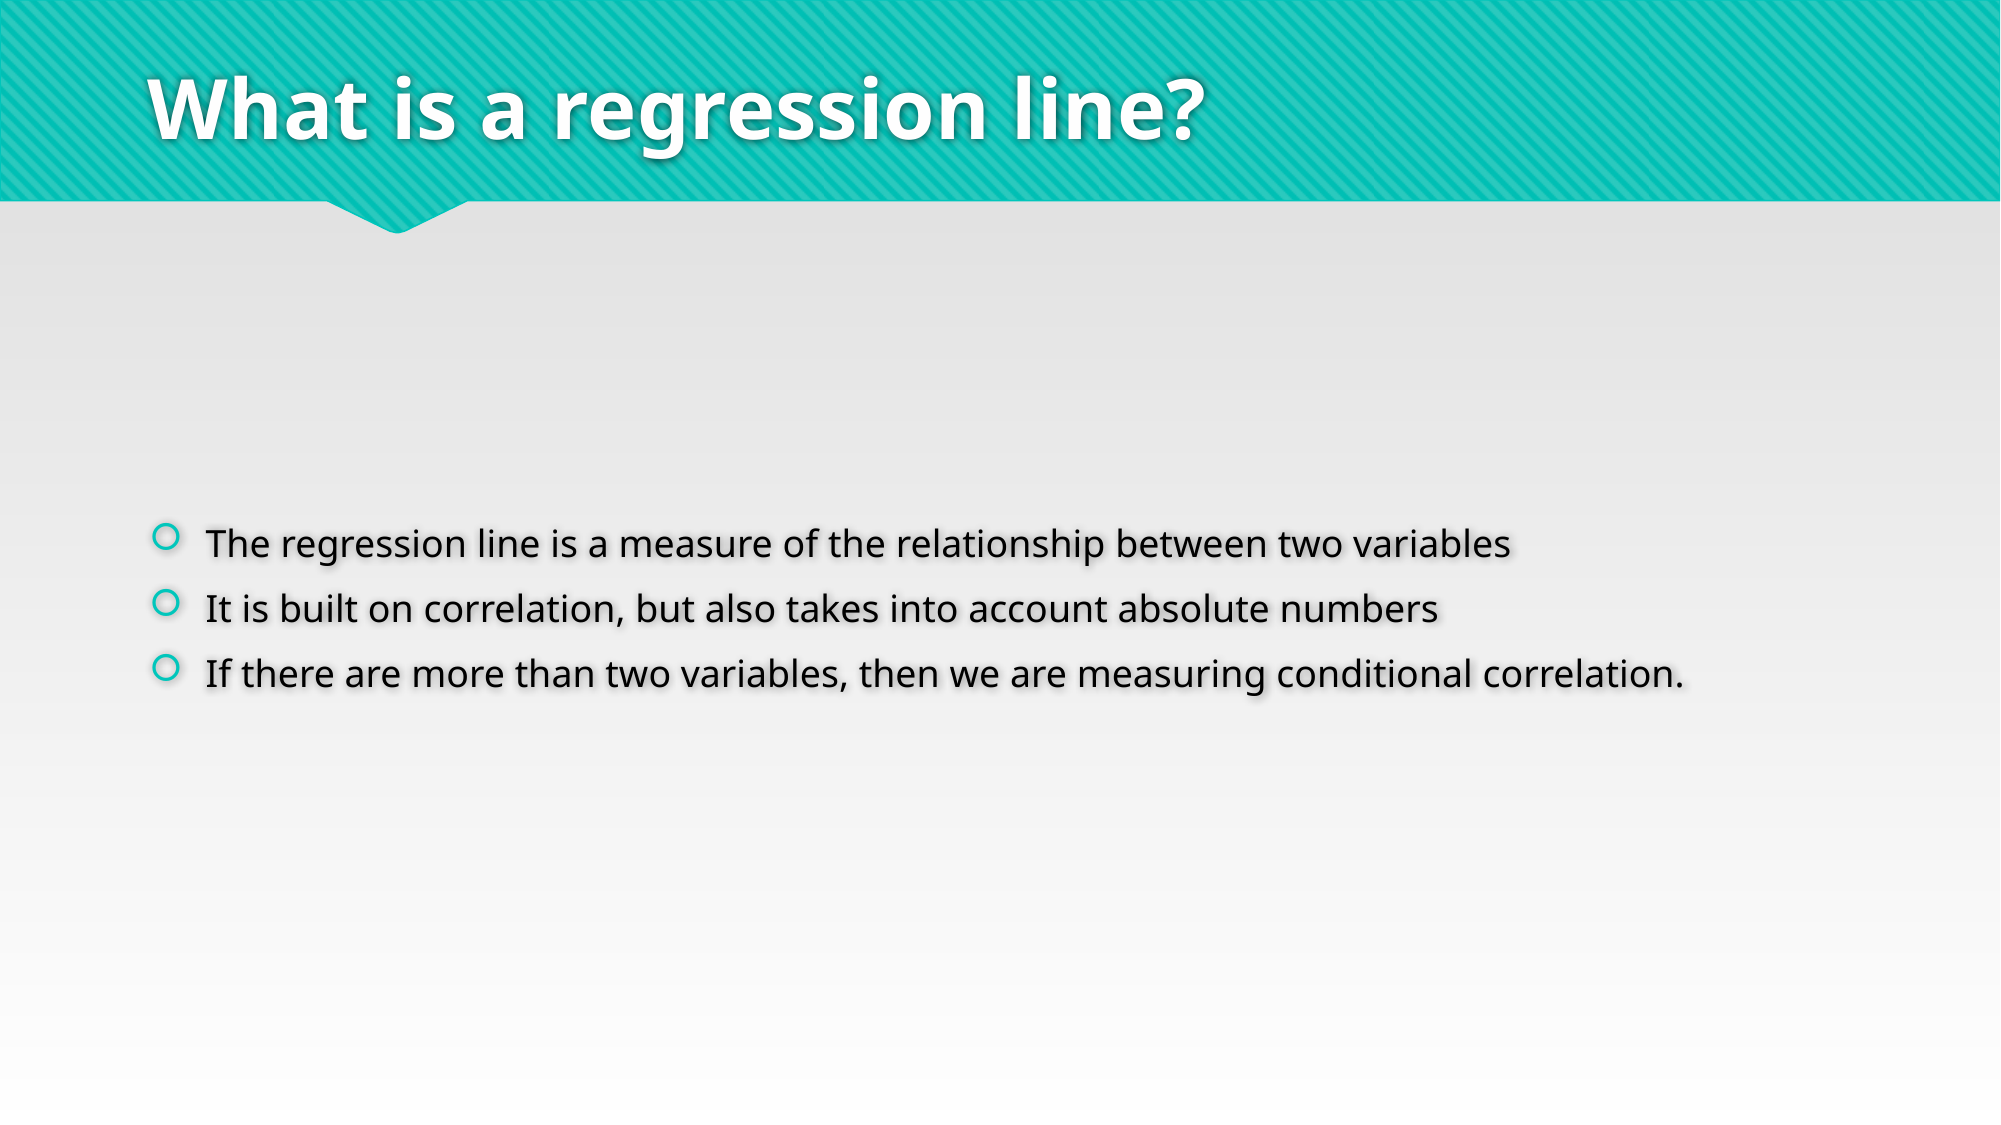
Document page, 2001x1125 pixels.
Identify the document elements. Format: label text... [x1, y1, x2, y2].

title What is a regression line? [132, 73, 1868, 164]
list The regression line is a measure of the relationship between two variables It is built on correlation, but also takes into account absolute numbers If there are more than two variables, then we are measuring conditional correlation. [134, 253, 1866, 962]
